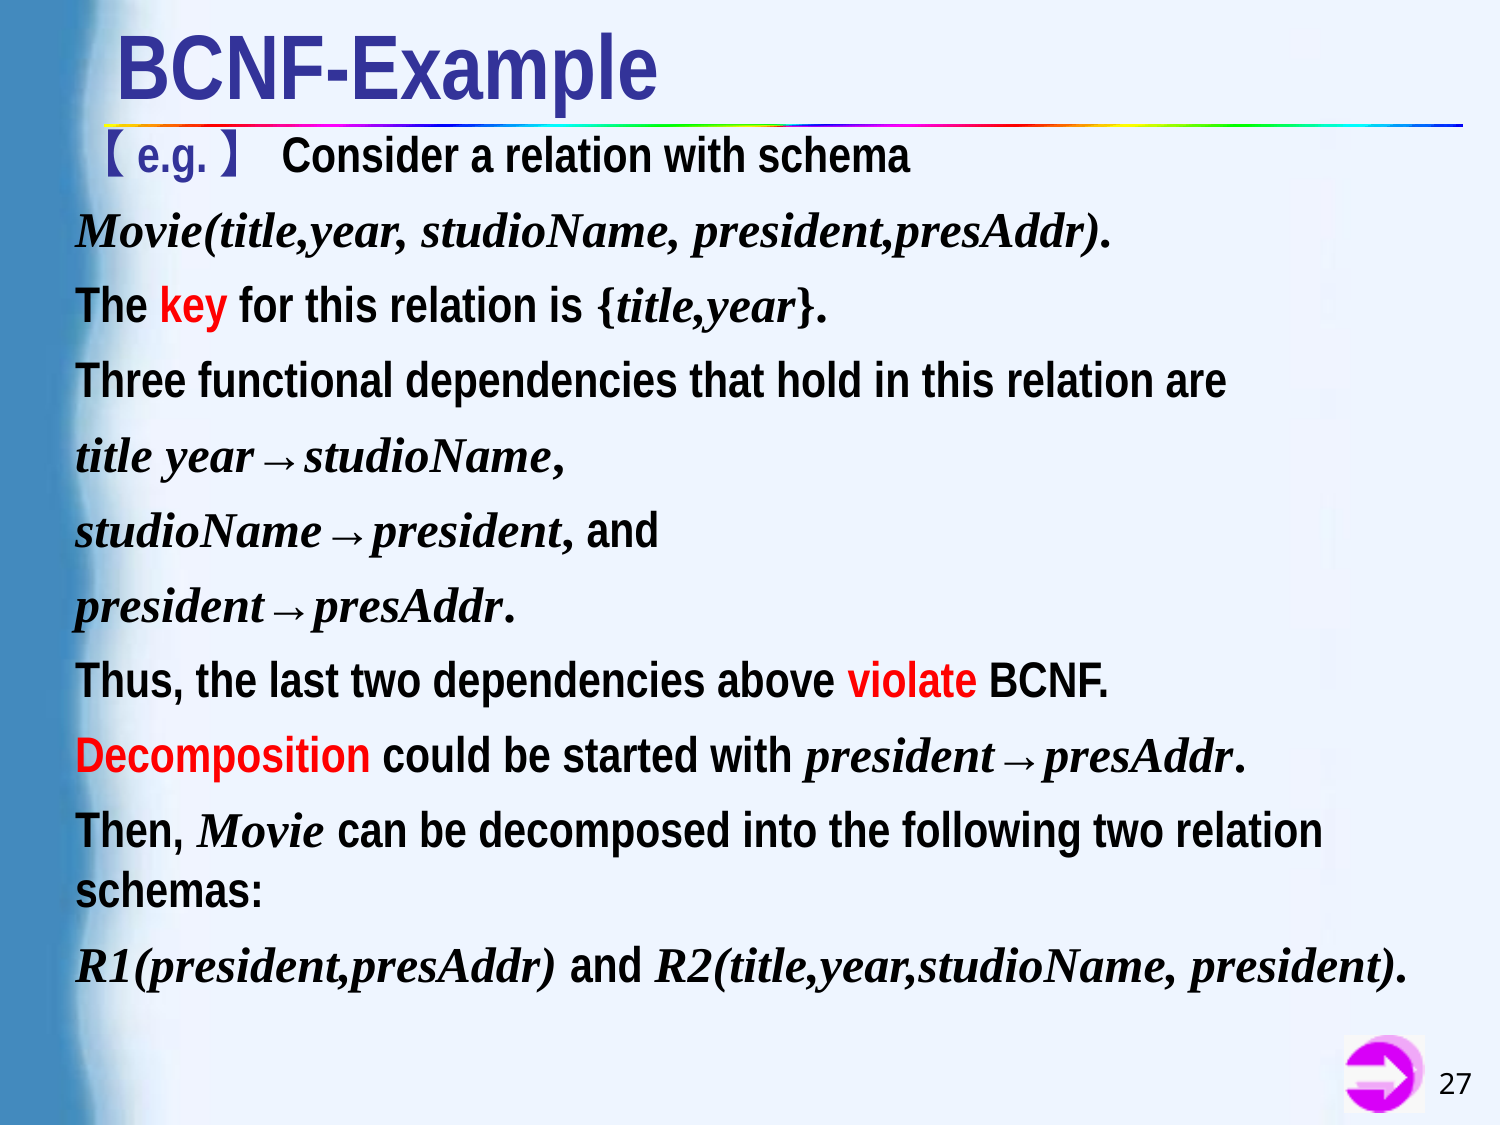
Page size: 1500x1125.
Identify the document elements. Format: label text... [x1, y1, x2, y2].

title BCNF-Example [101, 12, 1404, 122]
text_box 【e.g.】Consider a relation with schema Movie(title,year, studioName, president,presAddr). The key for this relation is {title,year}. Three functional dependencies that hold in this relation are title year→studioName, studioName→president, and president→presAddr. Thus, the last two dependencies above violate BCNF. Decomposition could be started with president→presAddr. Then, Movie can be decomposed into the following two relation schemas: R1(president,presAddr) and R2(title,year,studioName, president). [75, 122, 1463, 993]
slide_number 27 [1428, 1037, 1488, 1113]
picture [0, 0, 1500, 1125]
